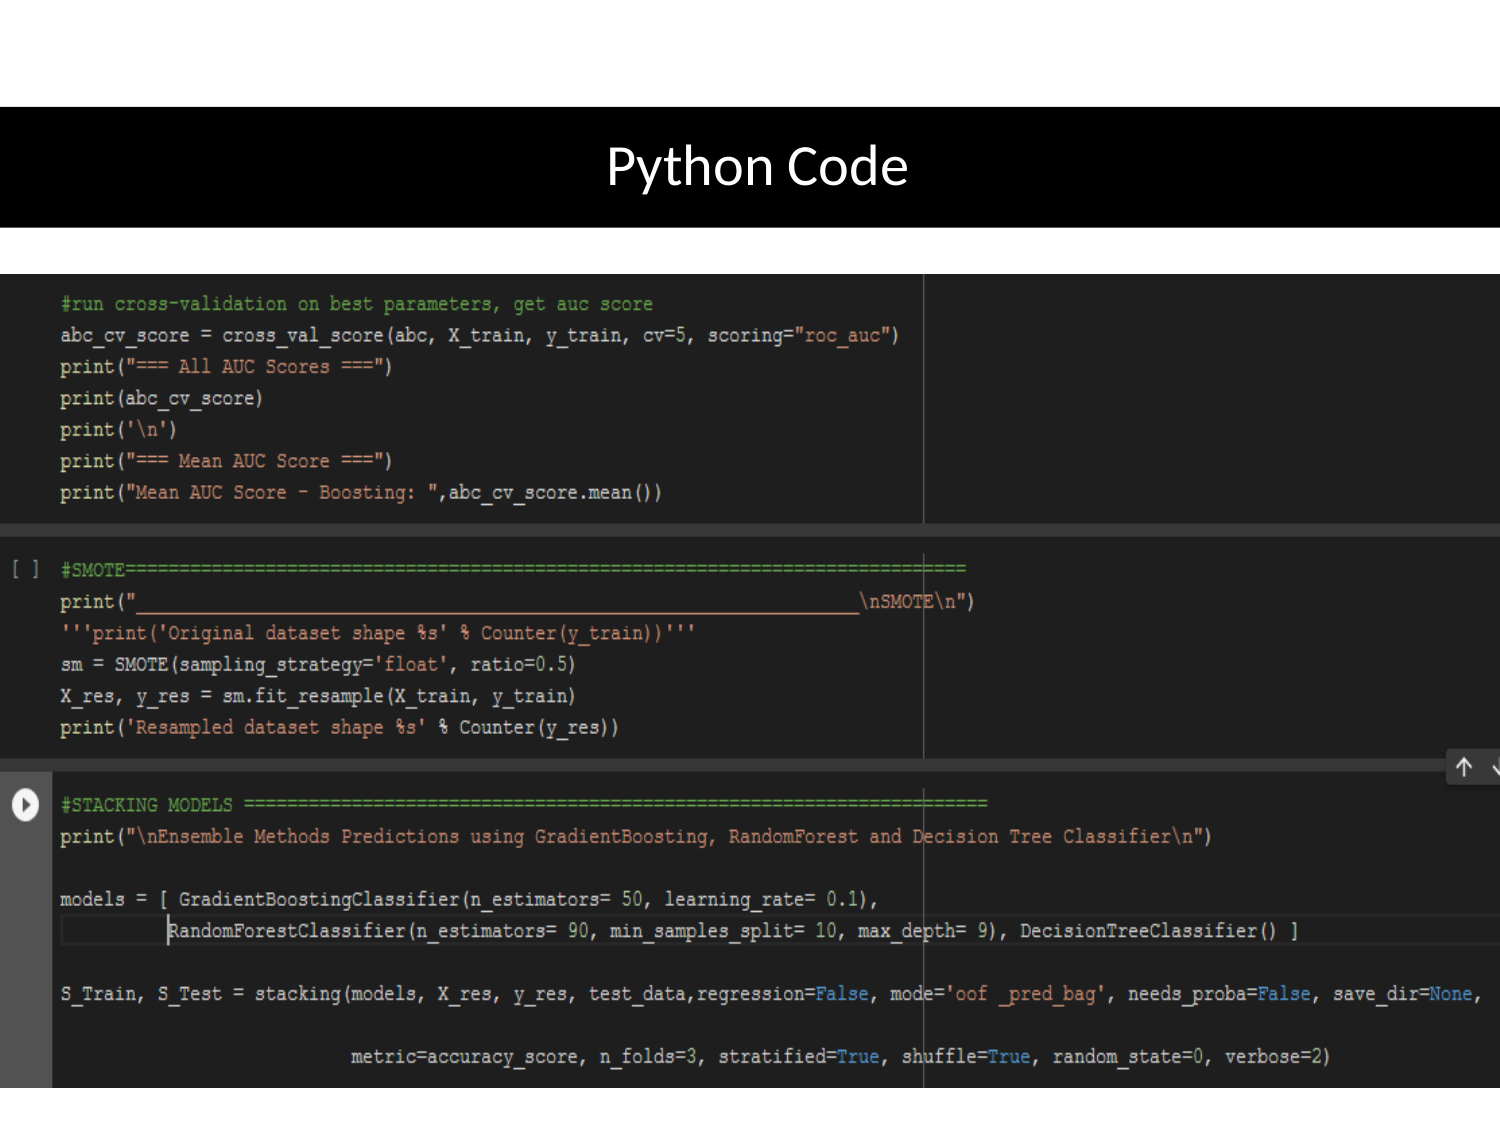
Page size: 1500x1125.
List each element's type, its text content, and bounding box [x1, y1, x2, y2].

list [0, 274, 1500, 1088]
title Python Code [68, 105, 1448, 228]
text_box [0, 105, 1500, 230]
